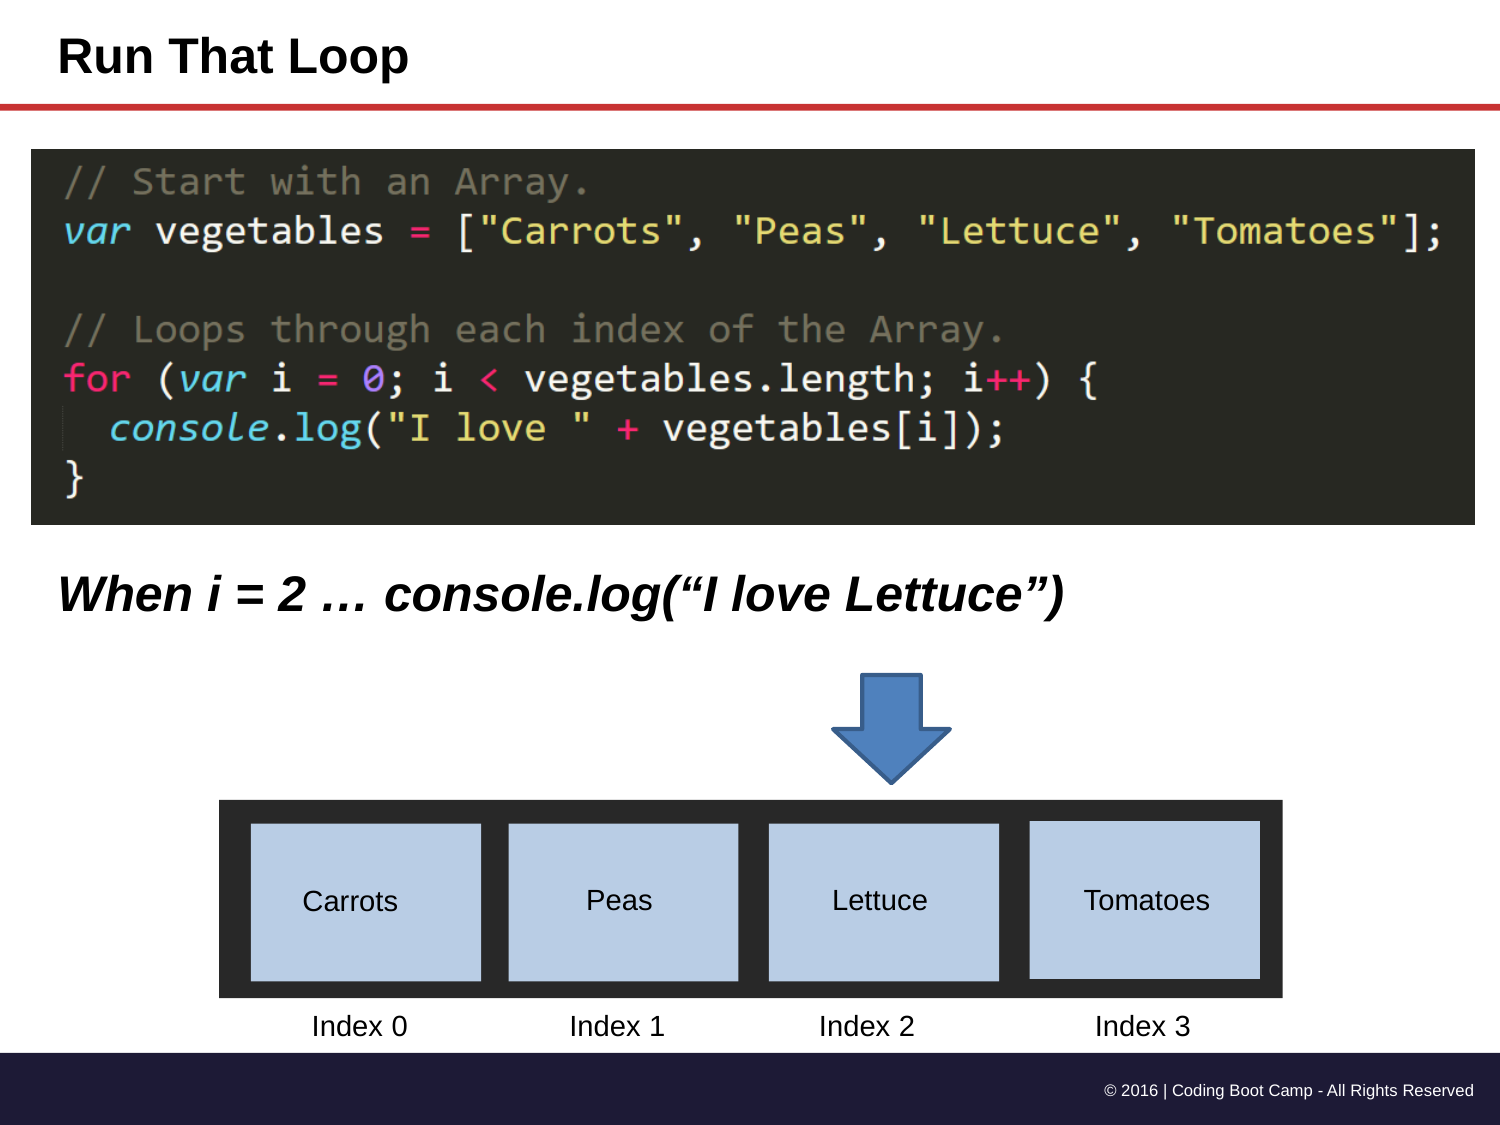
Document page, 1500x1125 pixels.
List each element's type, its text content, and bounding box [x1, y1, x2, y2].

text_box Run That Loop [49, 16, 1188, 91]
text_box Carrots [295, 874, 407, 925]
text_box Index 2 [811, 999, 923, 1050]
text_box Index 0 [304, 999, 424, 1050]
text_box [833, 674, 950, 784]
text_box Lettuce [824, 874, 936, 924]
text_box [250, 823, 482, 982]
text_box Tomatoes [1076, 874, 1219, 924]
text_box Index 3 [1087, 999, 1199, 1050]
text_box When i = 2 … console.log(“I love Lettuce”) [49, 554, 1113, 630]
text_box Peas [578, 874, 661, 924]
text_box [1029, 821, 1260, 979]
text_box Index 1 [561, 999, 674, 1050]
text_box [508, 823, 739, 982]
text_box [219, 799, 1283, 999]
text_box [768, 823, 1000, 982]
picture [30, 149, 1475, 526]
